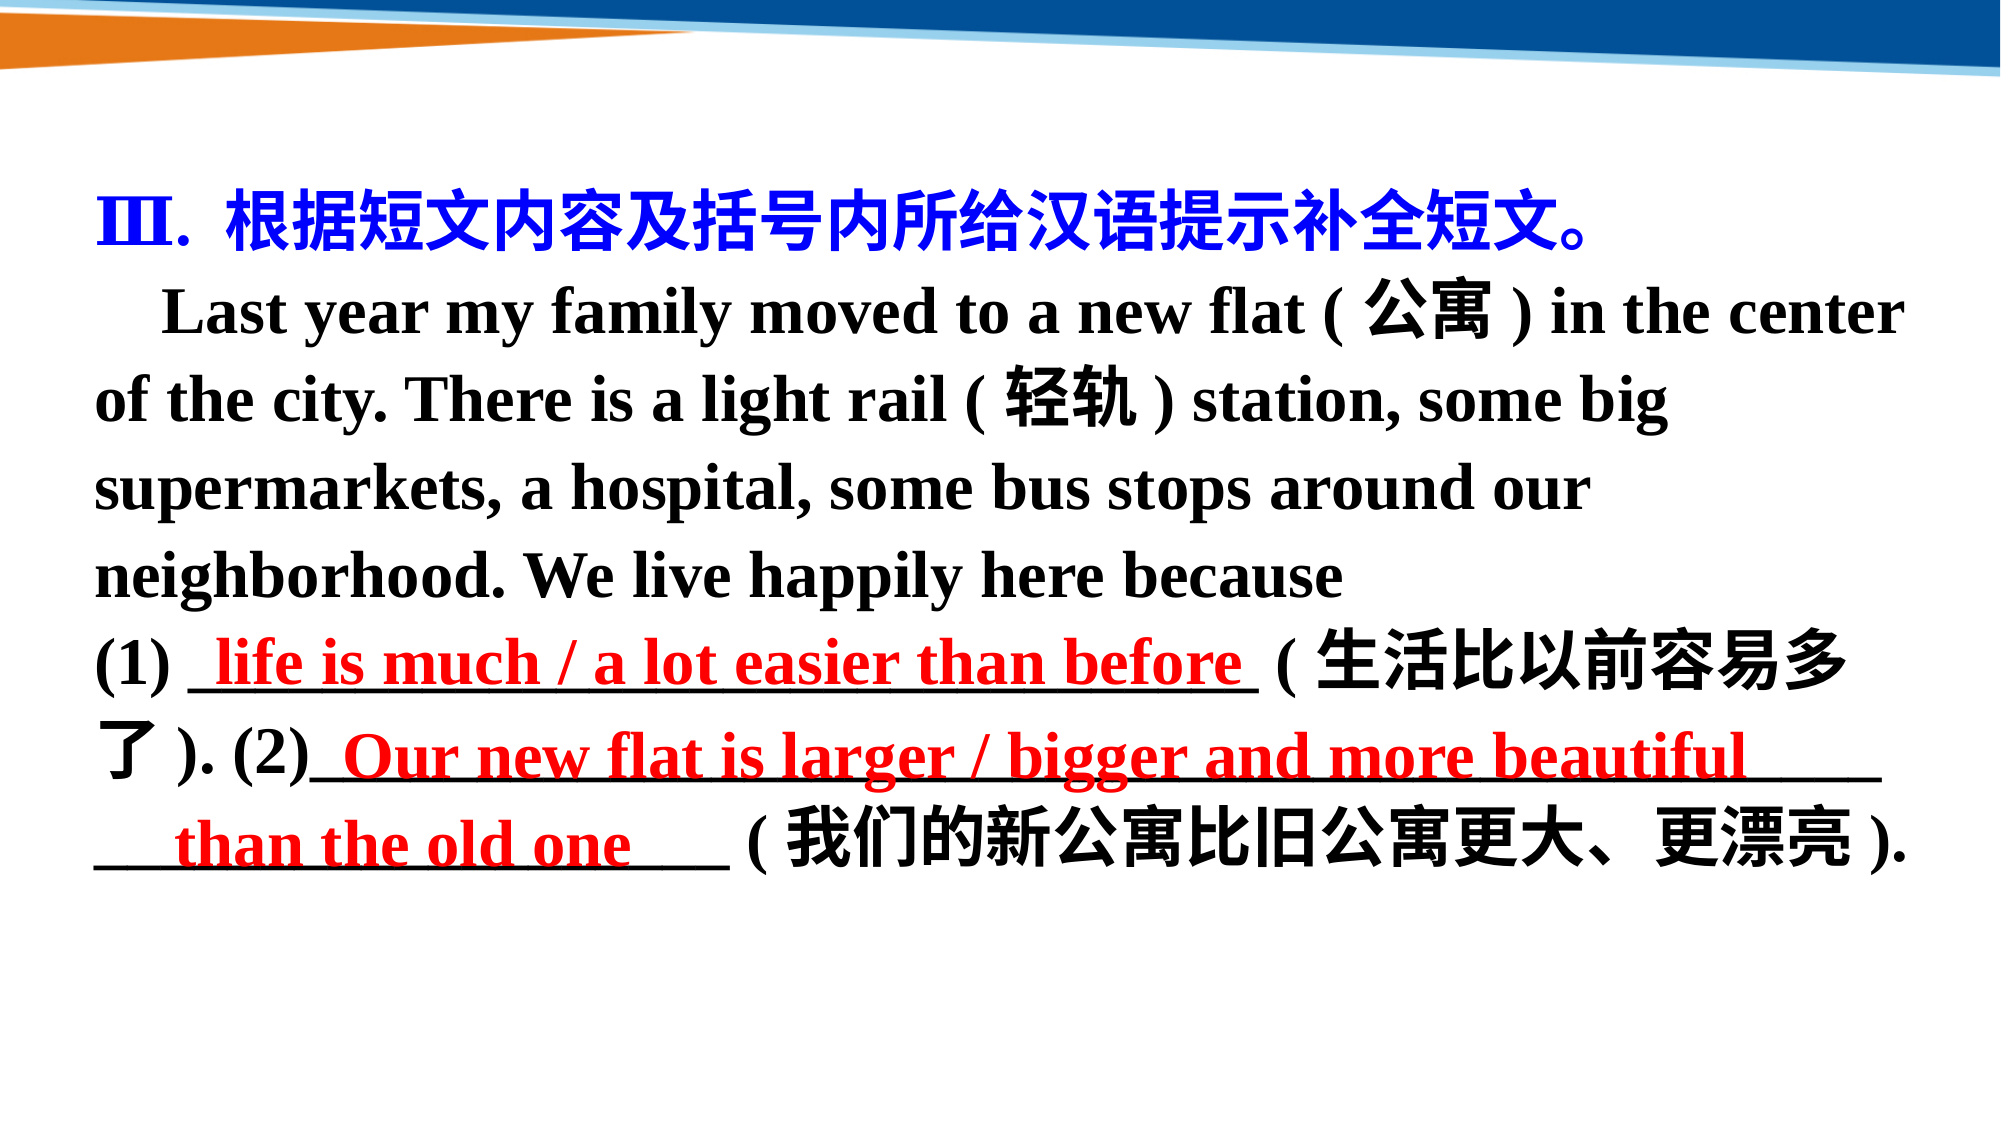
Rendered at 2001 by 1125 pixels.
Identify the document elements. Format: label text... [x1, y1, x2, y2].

picture [0, 0, 2001, 1125]
text_box Ⅲ. 根据短文内容及括号内所给汉语提示补全短文。 Last year my family moved to a new flat (公寓) in the center of the city. There is a light rail (轻轨) station, some big supermarkets, a hospital, some bus stops around our neighborhood. We live happily here because (1) ________________________________ (生活比以前容易多了). (2)_______________________________________________ ___________________ (我们的新公寓比旧公寓更大、更漂亮). [79, 163, 1926, 882]
text_box Our new flat is larger / bigger and more beautiful than the old one [159, 696, 1846, 888]
text_box life is much / a lot easier than before [200, 602, 1439, 696]
